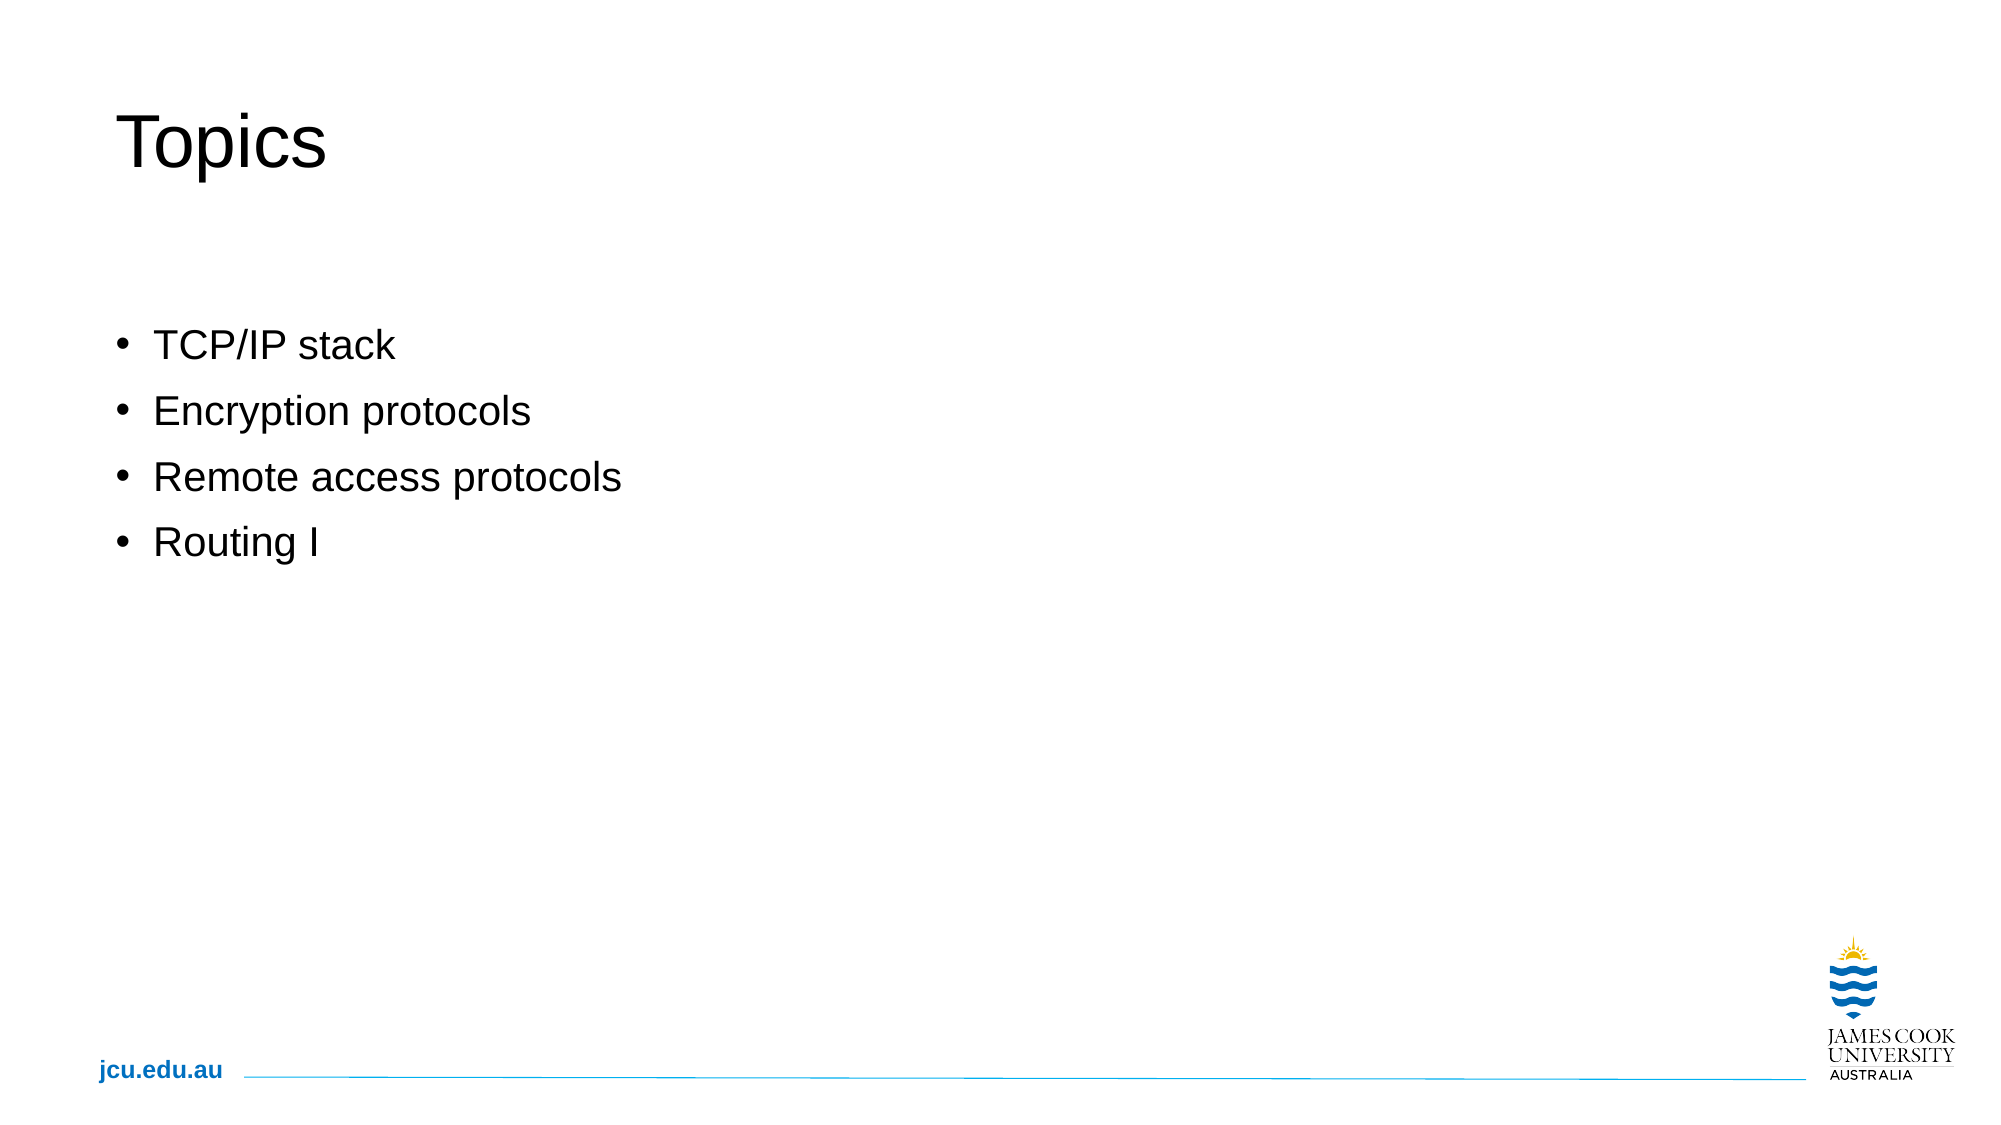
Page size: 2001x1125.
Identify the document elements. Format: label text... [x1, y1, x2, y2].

title Topics [100, 95, 1863, 278]
picture [1827, 934, 1956, 1080]
list TCP/IP stack Encryption protocols Remote access protocols Routing I [100, 315, 1863, 1014]
